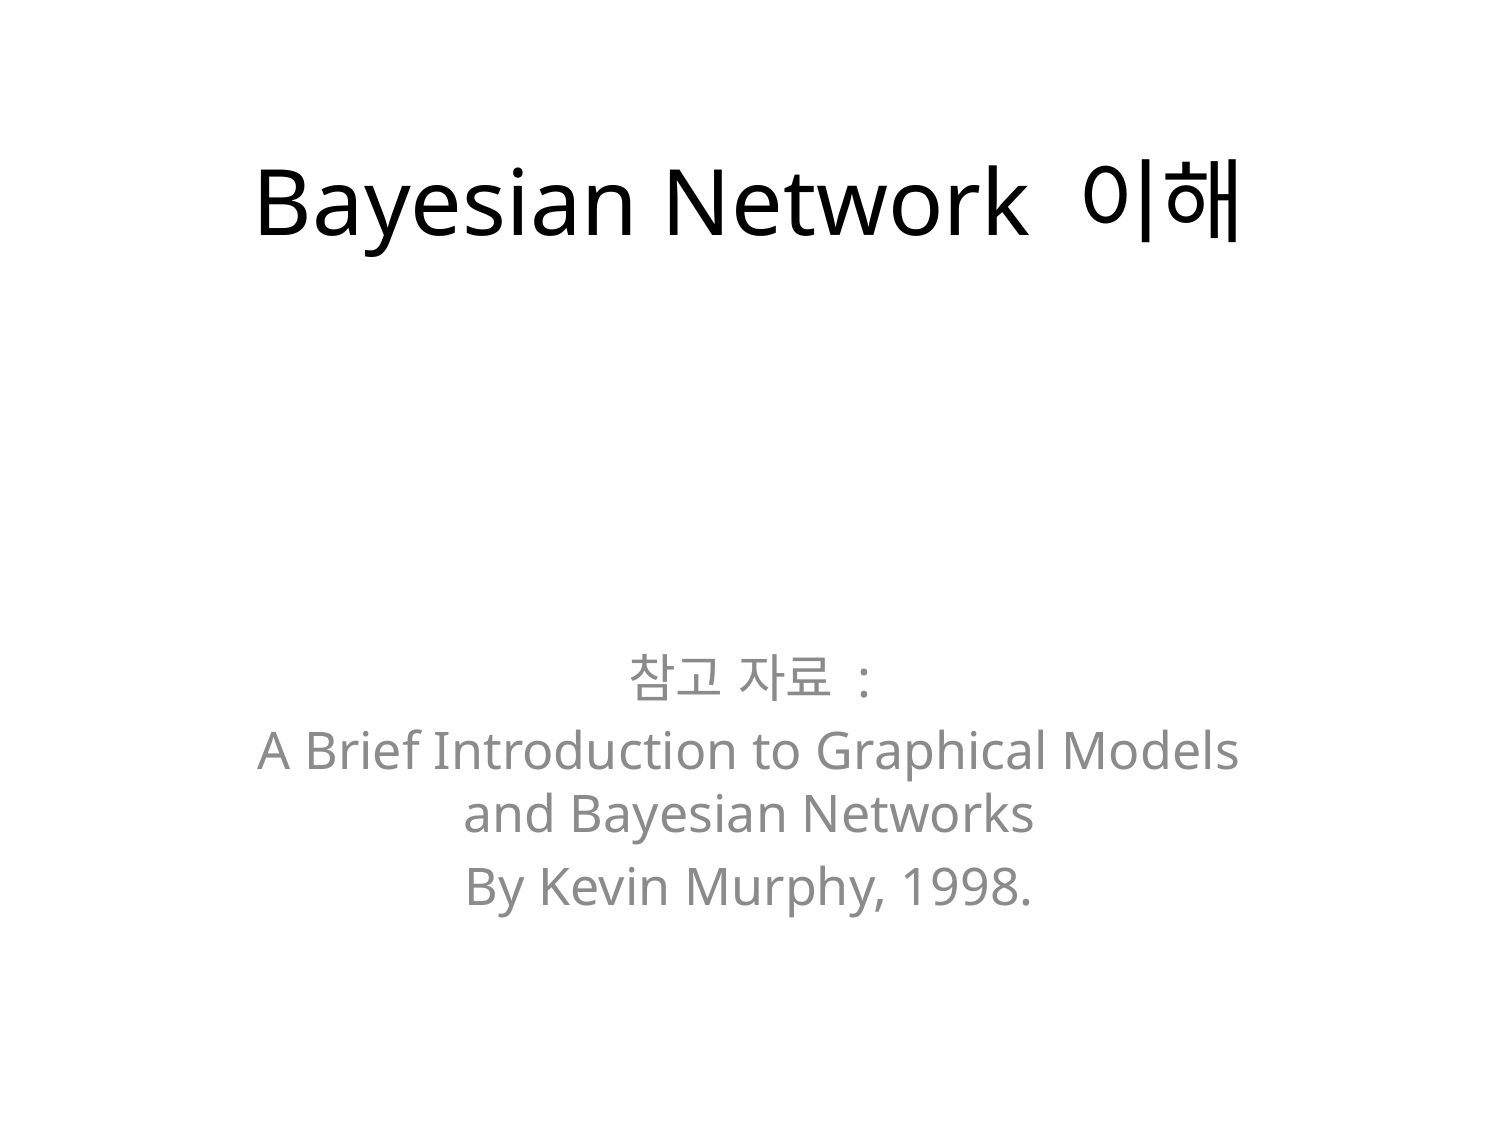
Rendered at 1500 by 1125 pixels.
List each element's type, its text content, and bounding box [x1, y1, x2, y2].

title Bayesian Network 이해 [112, 78, 1388, 320]
subtitle 참고 자료 : A Brief Introduction to Graphical Models and Bayesian Networks By Kevin Murphy, 1998. [225, 637, 1275, 925]
